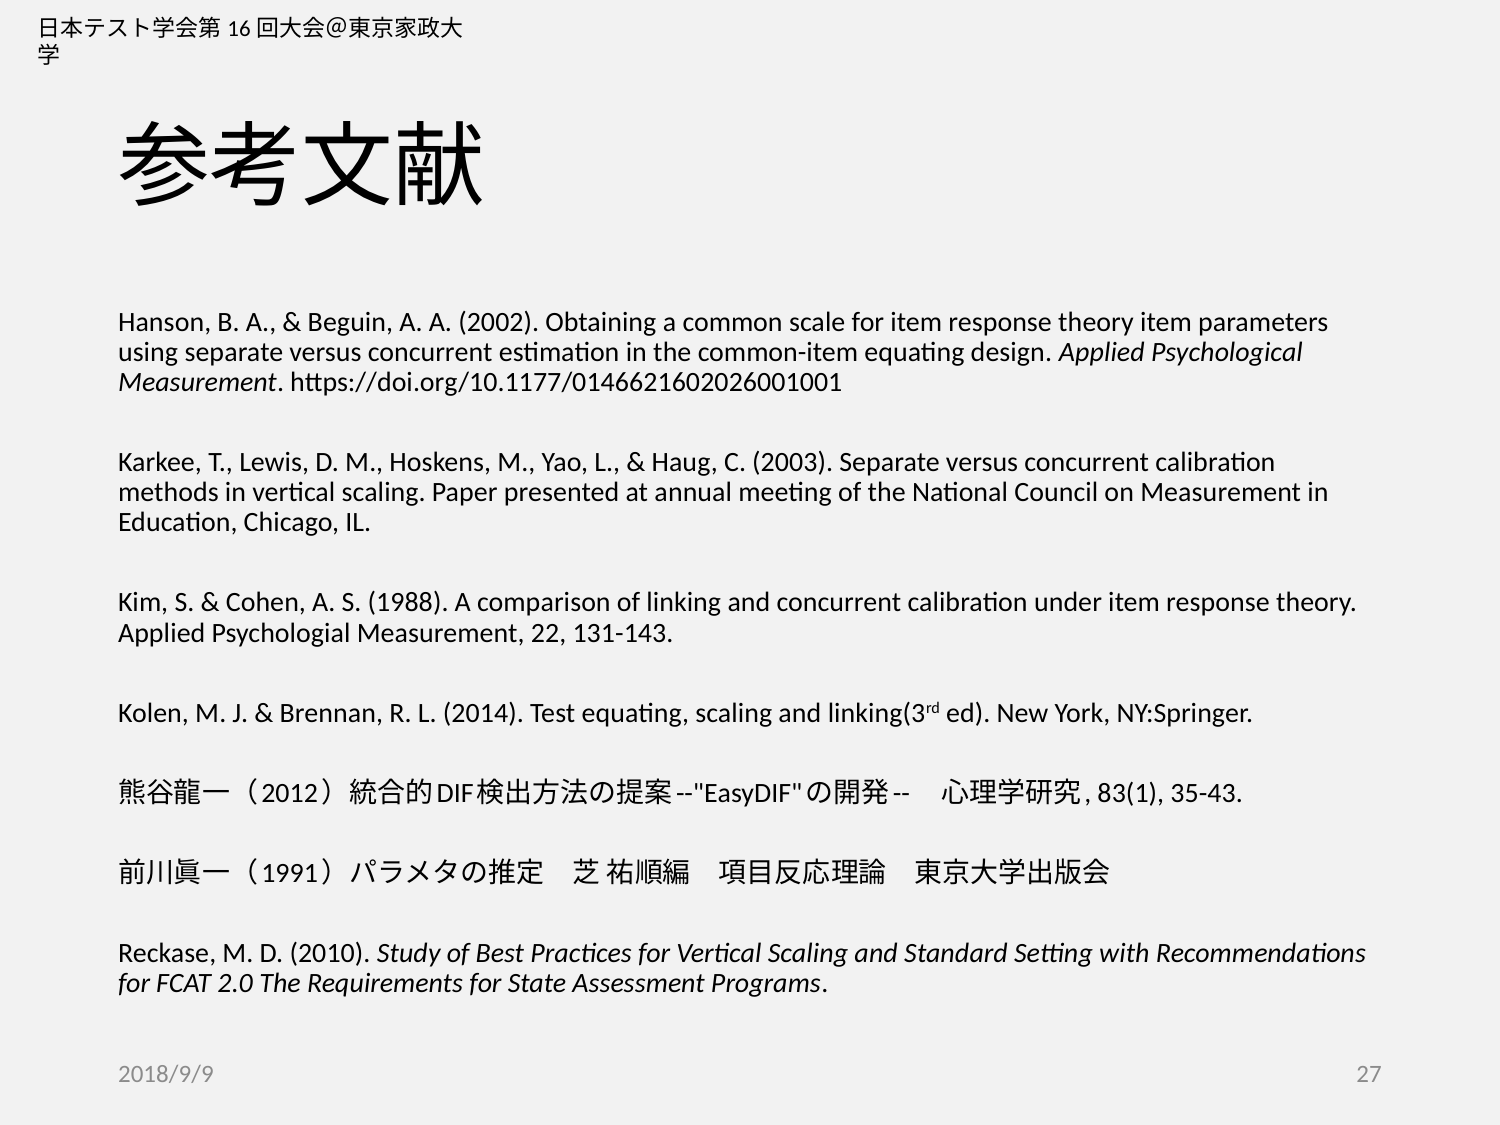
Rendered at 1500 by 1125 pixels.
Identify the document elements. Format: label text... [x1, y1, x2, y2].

slide_number 27 [1059, 1042, 1397, 1103]
list Hanson, B. A., & Beguin, A. A. (2002). Obtaining a common scale for item response theory item parameters using separate versus concurrent estimation in the common-item equating design. Applied Psychological Measurement. https://doi.org/10.1177/0146621602026001001 Karkee, T., Lewis, D. M., Hoskens, M., Yao, L., & Haug, C. (2003). Separate versus concurrent calibration methods in vertical scaling. Paper presented at annual meeting of the National Council on Measurement in Education, Chicago, IL. Kim, S. & Cohen, A. S. (1988). A comparison of linking and concurrent calibration under item response theory. Applied Psychologial Measurement, 22, 131-143. Kolen, M. J. & Brennan, R. L. (2014). Test equating, scaling and linking(3rd ed). New York, NY:Springer. 熊谷龍一（2012）統合的DIF検出方法の提案--"EasyDIF"の開発-- 心理学研究, 83(1), 35-43. 前川眞一（1991）パラメタの推定 芝 祐順編 項目反応理論 東京大学出版会 Reckase, M. D. (2010). Study of Best Practices for Vertical Scaling and Standard Setting with Recommendations for FCAT 2.0 The Requirements for State Assessment Programs. [103, 299, 1397, 1014]
title 参考文献 [103, 59, 1397, 278]
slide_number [103, 1042, 441, 1103]
